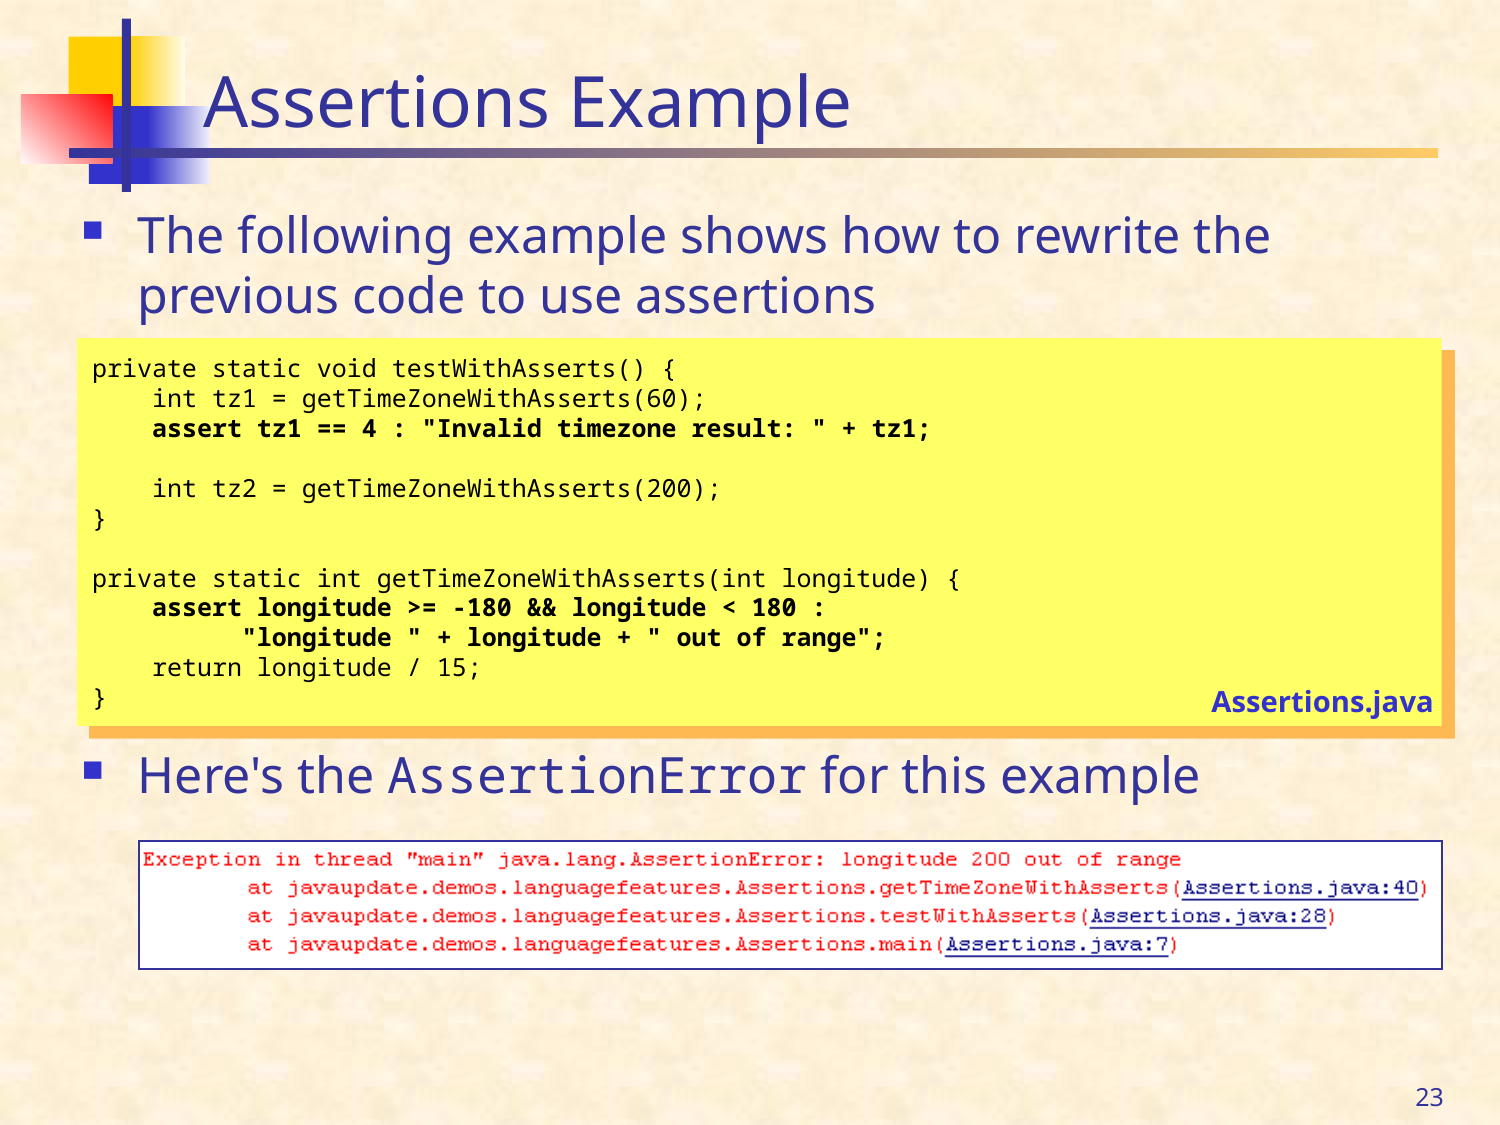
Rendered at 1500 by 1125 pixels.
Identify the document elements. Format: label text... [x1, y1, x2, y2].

picture [0, 0, 1500, 1125]
text_box Assertions.java [1196, 676, 1450, 726]
list The following example shows how to rewrite the previous code to use assertions Here's the AssertionError for this example [66, 196, 1460, 1007]
title Assertions Example [188, 34, 1468, 150]
text_box private static void testWithAsserts() { int tz1 = getTimeZoneWithAsserts(60); assert tz1 == 4 : "Invalid timezone result: " + tz1; int tz2 = getTimeZoneWithAsserts(200); } private static int getTimeZoneWithAsserts(int longitude) { assert longitude >= -180 && longitude < 180 : "longitude " + longitude + " out of range"; return longitude / 15; } [77, 338, 1442, 726]
footer 23 [983, 1047, 1460, 1123]
